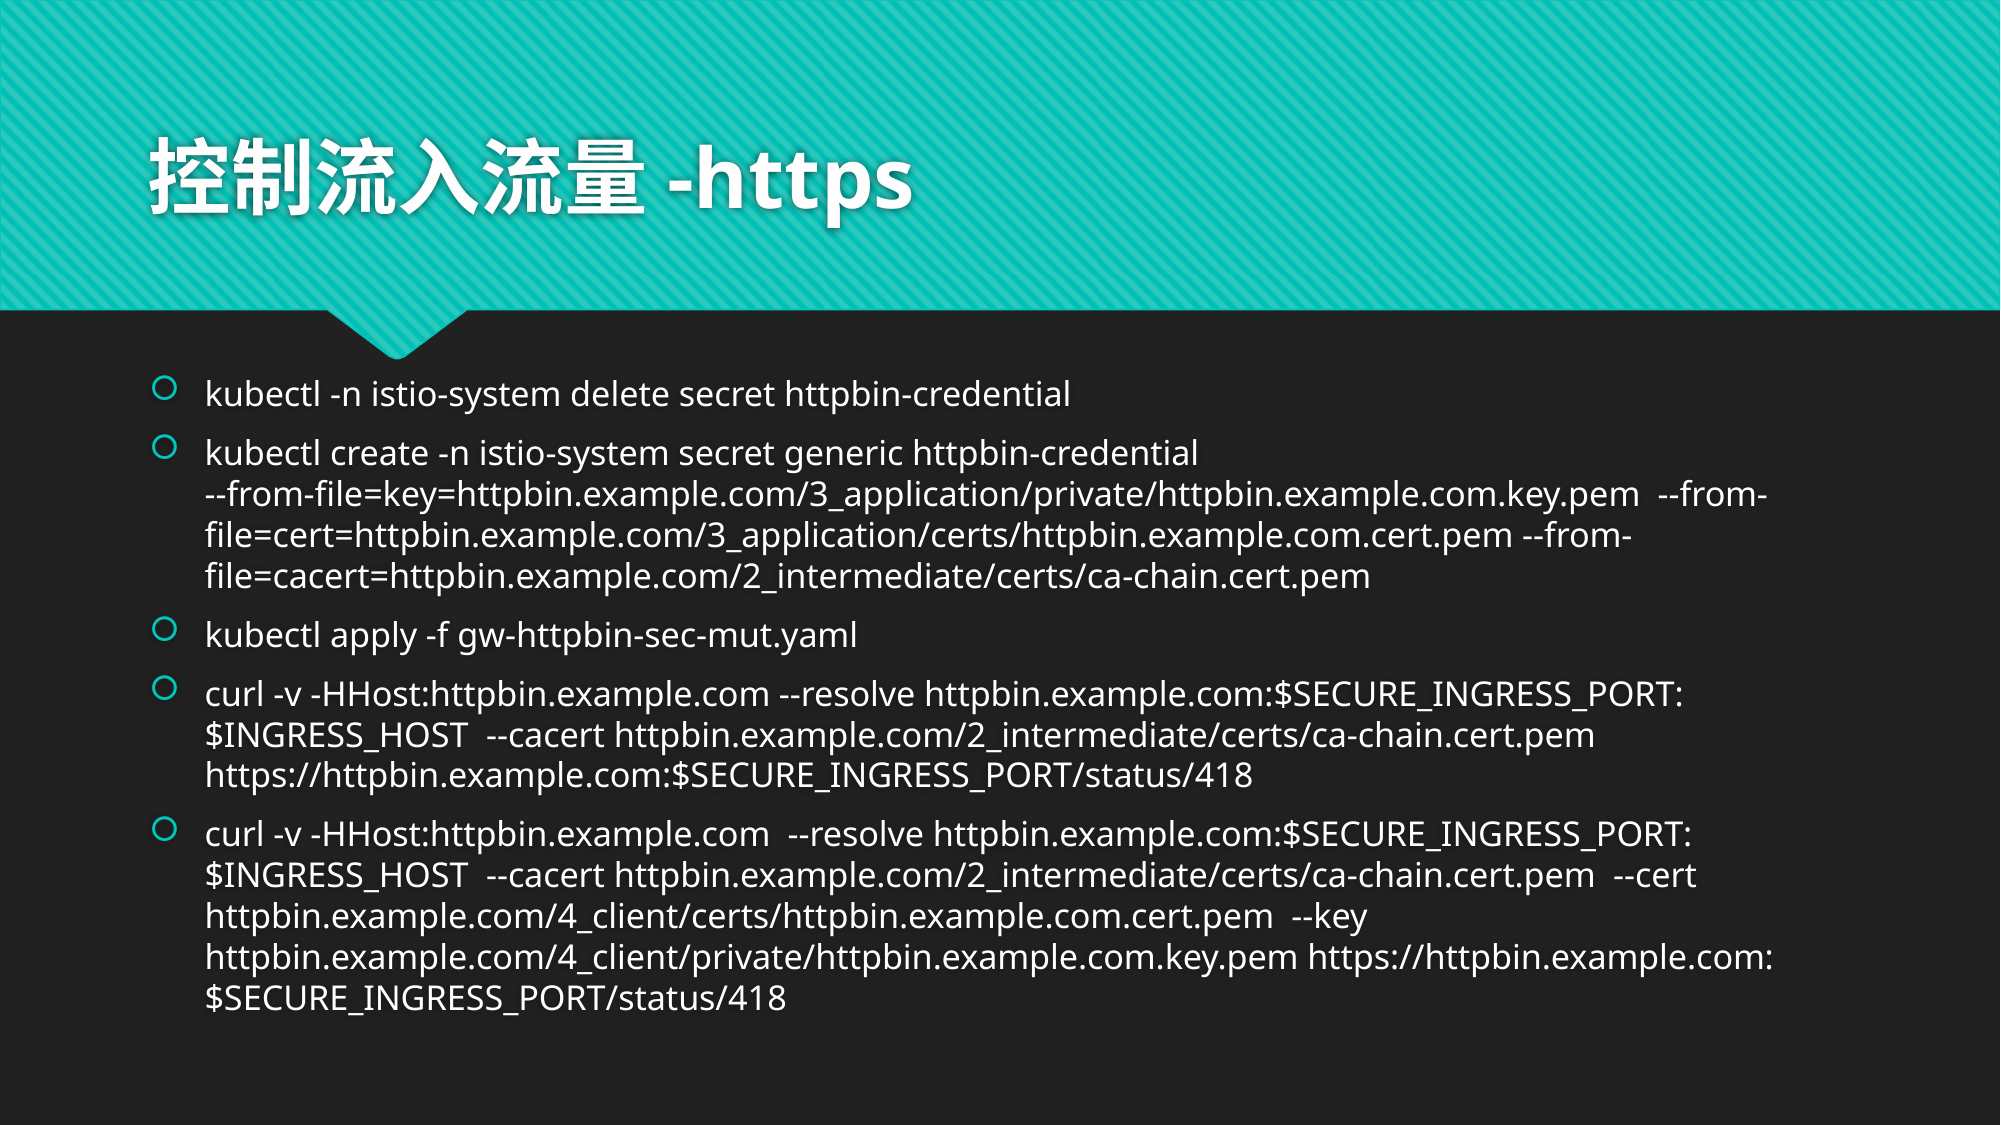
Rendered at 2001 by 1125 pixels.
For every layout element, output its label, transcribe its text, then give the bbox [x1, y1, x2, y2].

list kubectl -n istio-system delete secret httpbin-credential kubectl create -n istio-system secret generic httpbin-credential --from-file=key=httpbin.example.com/3_application/private/httpbin.example.com.key.pem --from-file=cert=httpbin.example.com/3_application/certs/httpbin.example.com.cert.pem --from-file=cacert=httpbin.example.com/2_intermediate/certs/ca-chain.cert.pem kubectl apply -f gw-httpbin-sec-mut.yaml curl -v -HHost:httpbin.example.com --resolve httpbin.example.com:$SECURE_INGRESS_PORT:$INGRESS_HOST --cacert httpbin.example.com/2_intermediate/certs/ca-chain.cert.pem https://httpbin.example.com:$SECURE_INGRESS_PORT/status/418 curl -v -HHost:httpbin.example.com --resolve httpbin.example.com:$SECURE_INGRESS_PORT:$INGRESS_HOST --cacert httpbin.example.com/2_intermediate/certs/ca-chain.cert.pem --cert httpbin.example.com/4_client/certs/httpbin.example.com.cert.pem --key httpbin.example.com/4_client/private/httpbin.example.com.key.pem https://httpbin.example.com:$SECURE_INGRESS_PORT/status/418 [134, 364, 1866, 1025]
title 控制流入流量-https [132, 73, 1868, 233]
